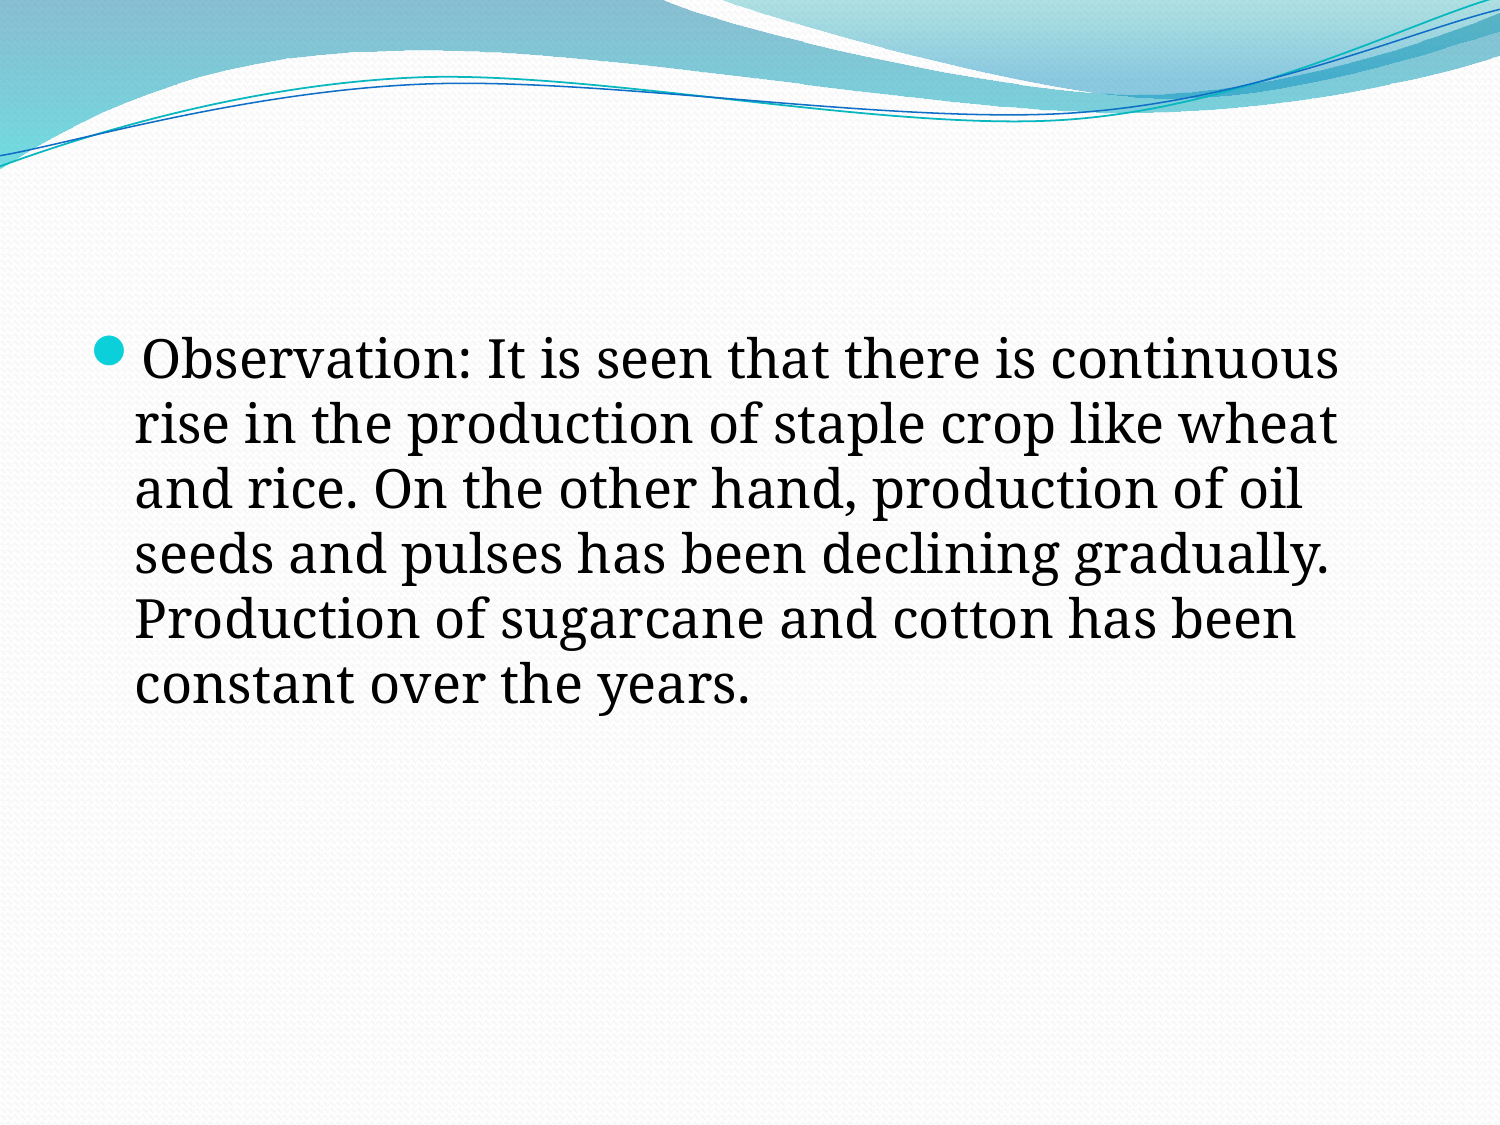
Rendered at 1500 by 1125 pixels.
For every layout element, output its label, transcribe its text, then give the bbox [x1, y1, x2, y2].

list Observation: It is seen that there is continuous rise in the production of staple crop like wheat and rice. On the other hand, production of oil seeds and pulses has been declining gradually. Production of sugarcane and cotton has been constant over the years. [75, 317, 1425, 1038]
